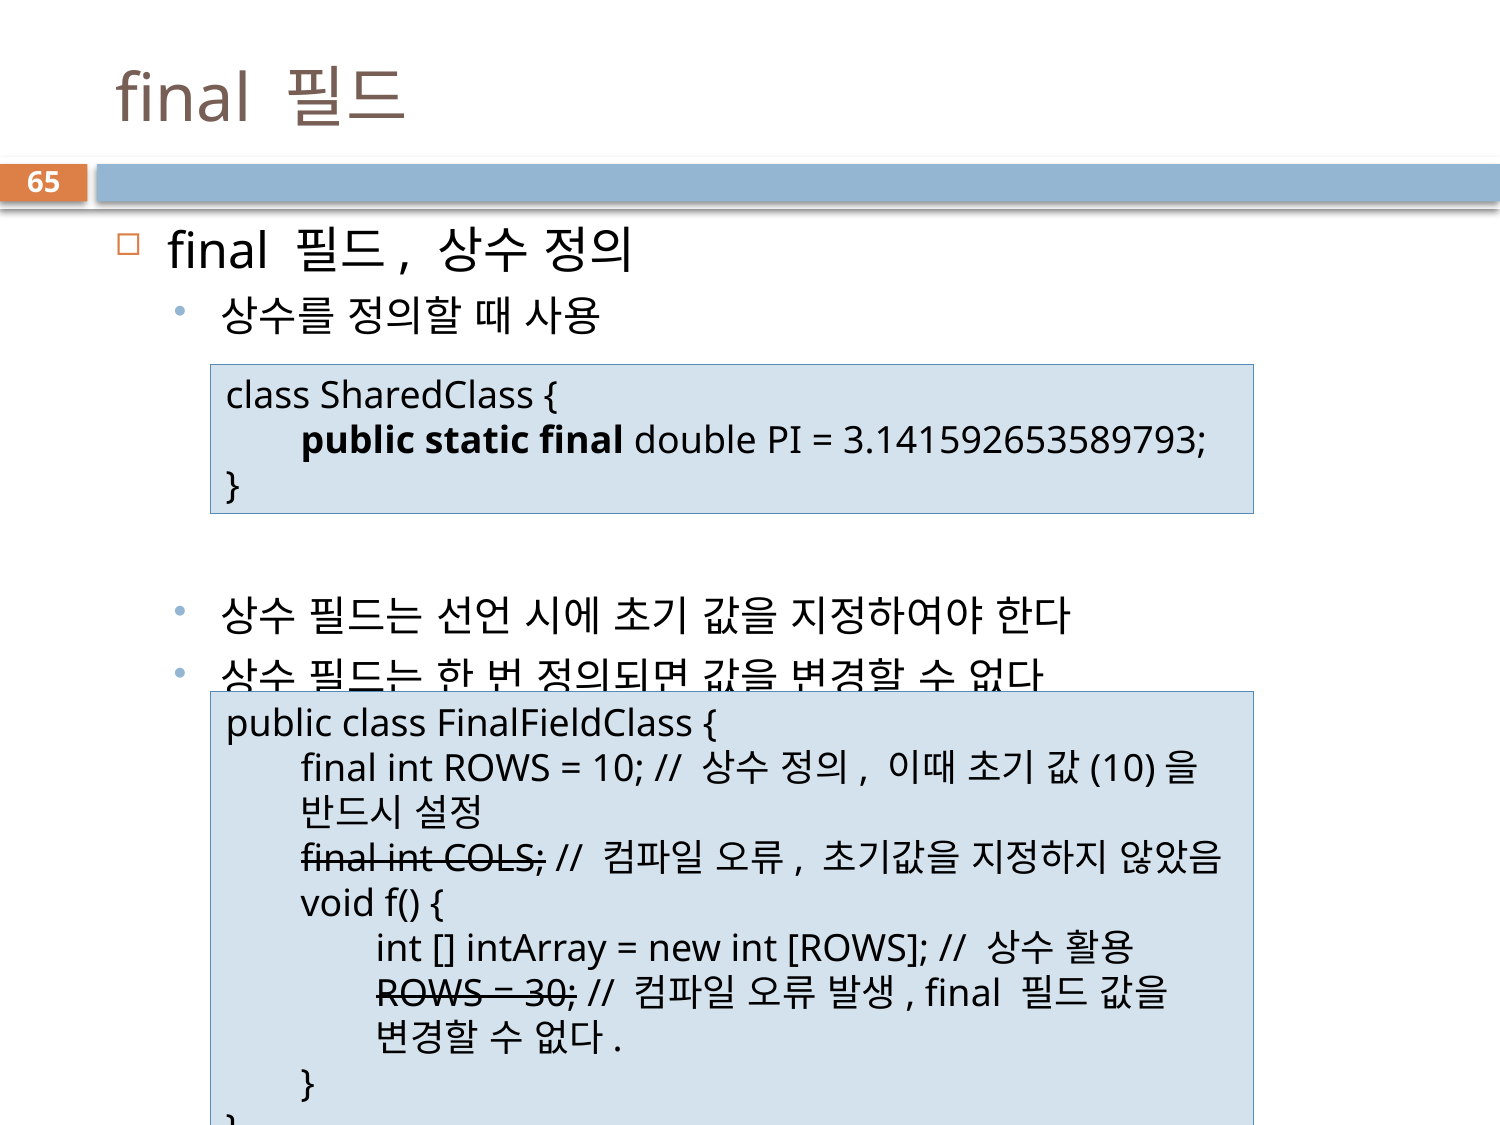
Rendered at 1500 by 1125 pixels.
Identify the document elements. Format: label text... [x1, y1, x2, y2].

title final 필드 [100, 37, 1438, 153]
slide_number 65 [0, 162, 88, 203]
list final 필드, 상수 정의 상수를 정의할 때 사용 상수 필드는 선언 시에 초기 값을 지정하여야 한다 상수 필드는 한 번 정의되면 값을 변경할 수 없다 [100, 210, 1438, 1079]
text_box class SharedClass { public static final double PI = 3.141592653589793; } [210, 364, 1254, 514]
text_box public class FinalFieldClass { final int ROWS = 10; // 상수 정의, 이때 초기 값(10)을 반드시 설정 final int COLS; // 컴파일 오류, 초기값을 지정하지 않았음 void f() { int [] intArray = new int [ROWS]; // 상수 활용 ROWS = 30; // 컴파일 오류 발생, final 필드 값을 변경할 수 없다. } } [210, 691, 1254, 1125]
